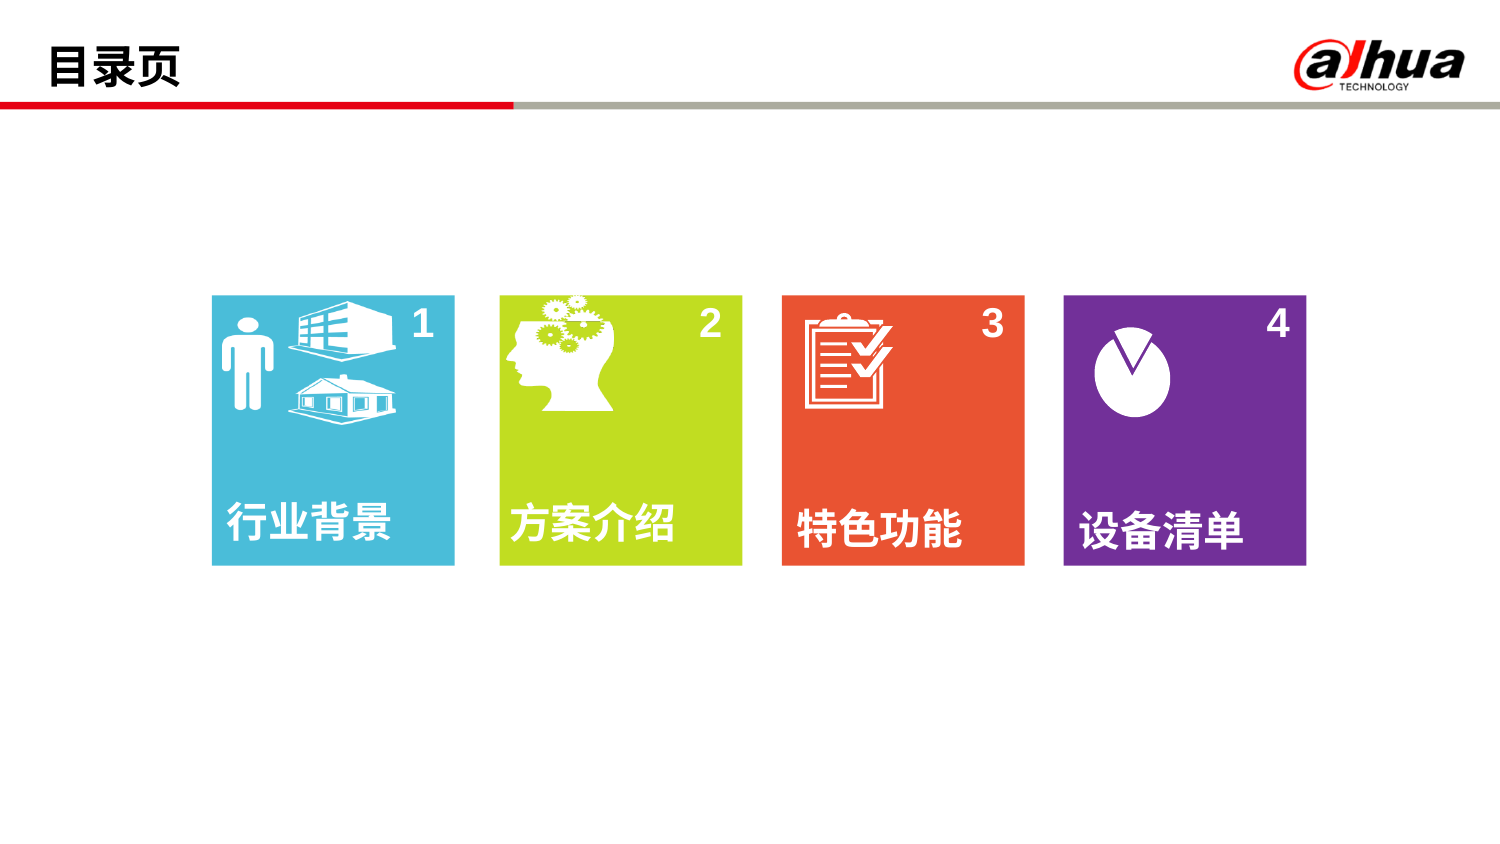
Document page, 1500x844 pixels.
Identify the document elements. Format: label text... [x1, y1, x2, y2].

picture [506, 294, 614, 411]
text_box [781, 295, 1025, 566]
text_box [1063, 295, 1307, 566]
picture [222, 301, 396, 425]
picture [1273, 31, 1486, 101]
title 目录页 [30, 27, 1273, 104]
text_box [494, 295, 743, 566]
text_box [211, 295, 455, 566]
